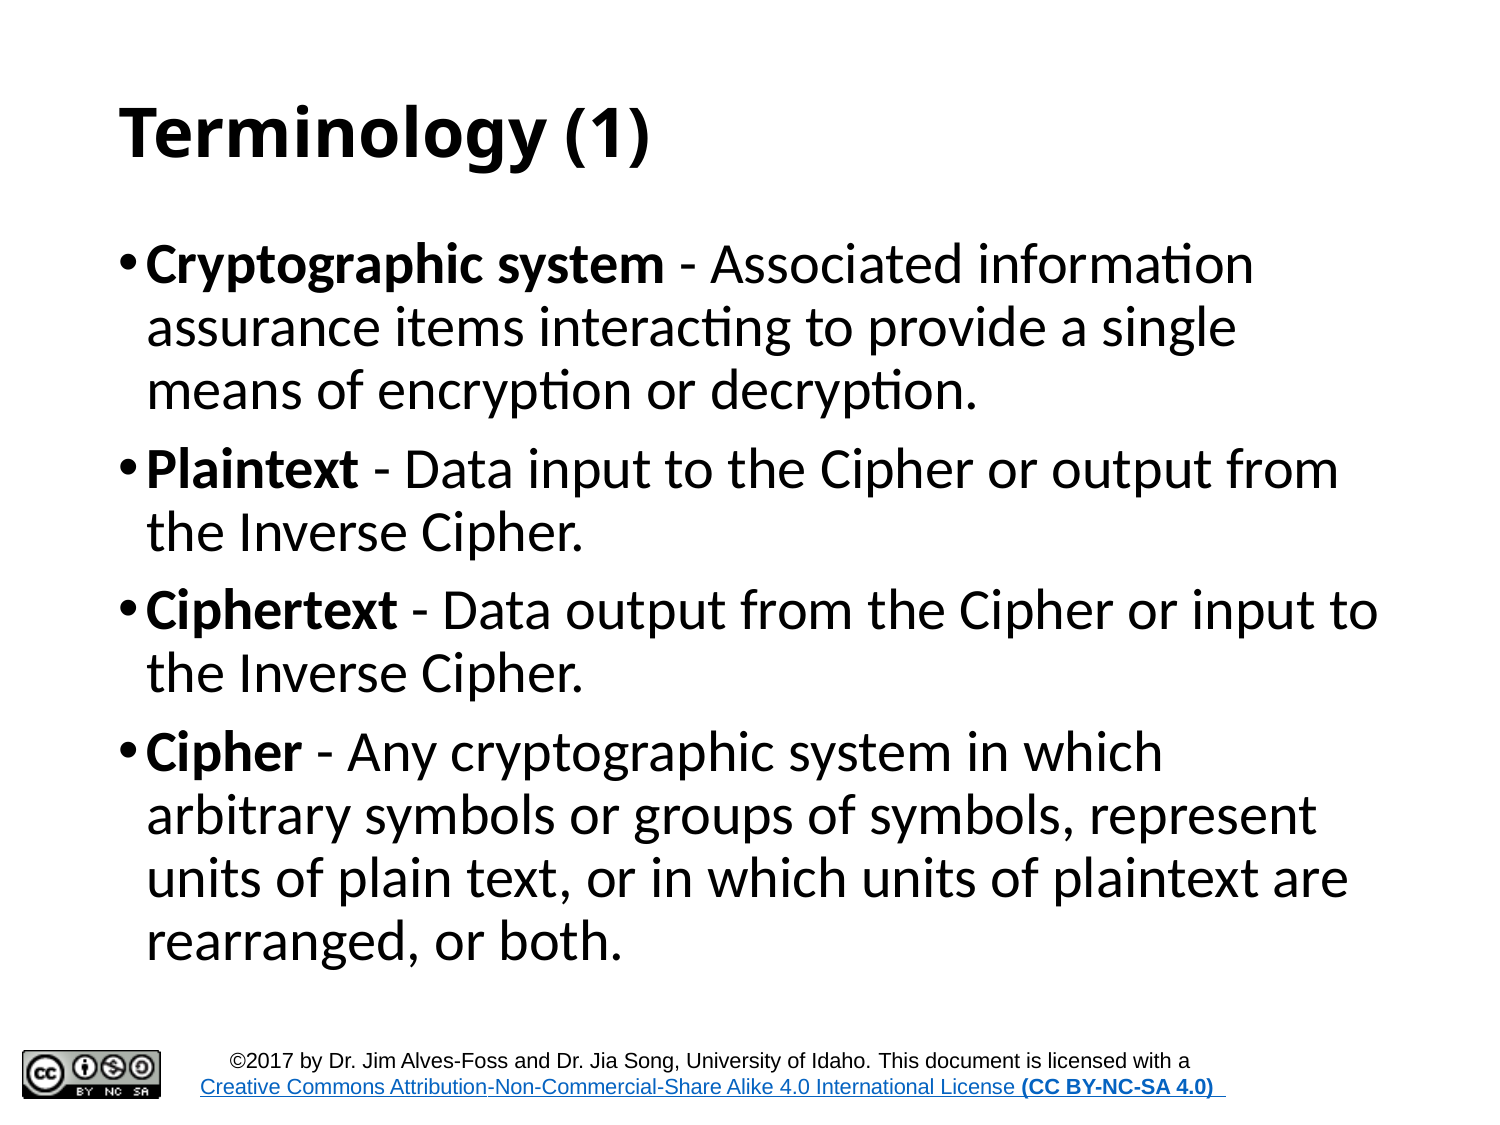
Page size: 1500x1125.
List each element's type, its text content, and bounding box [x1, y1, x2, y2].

list Cryptographic system - Associated information assurance items interacting to provide a single means of encryption or decryption. Plaintext - Data input to the Cipher or output from the Inverse Cipher. Ciphertext - Data output from the Cipher or input to the Inverse Cipher. Cipher - Any cryptographic system in which arbitrary symbols or groups of symbols, represent units of plain text, or in which units of plaintext are rearranged, or both. [102, 225, 1398, 1014]
picture [22, 1050, 161, 1099]
title Terminology (1) [102, 59, 1398, 211]
